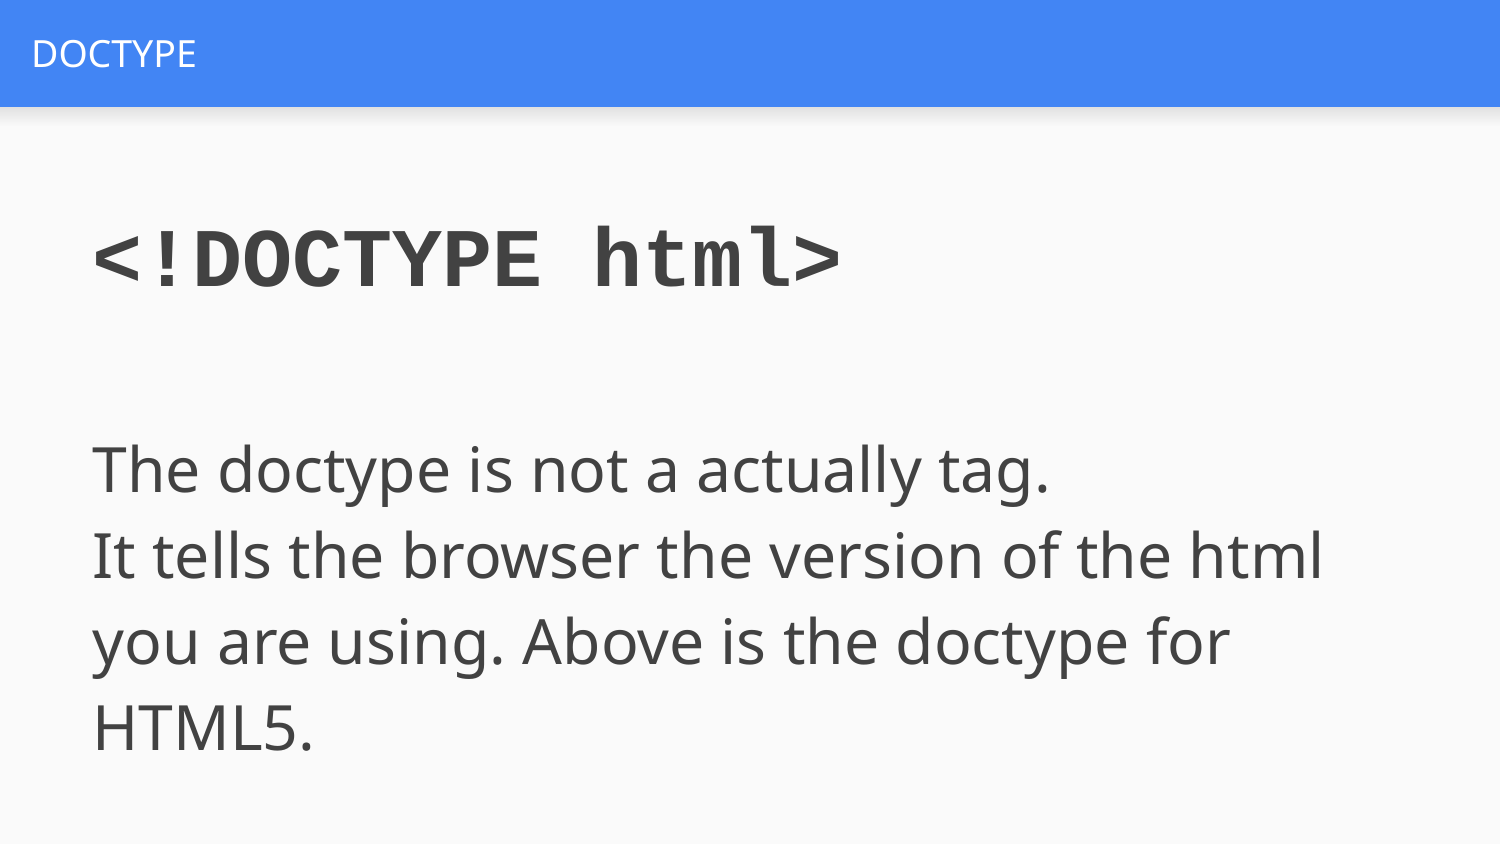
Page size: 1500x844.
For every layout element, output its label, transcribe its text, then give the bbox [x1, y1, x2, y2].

list <!DOCTYPE html> The doctype is not a actually tag. It tells the browser the version of the html you are using. Above is the doctype for HTML5. [77, 173, 1427, 760]
title DOCTYPE [16, 2, 1464, 102]
